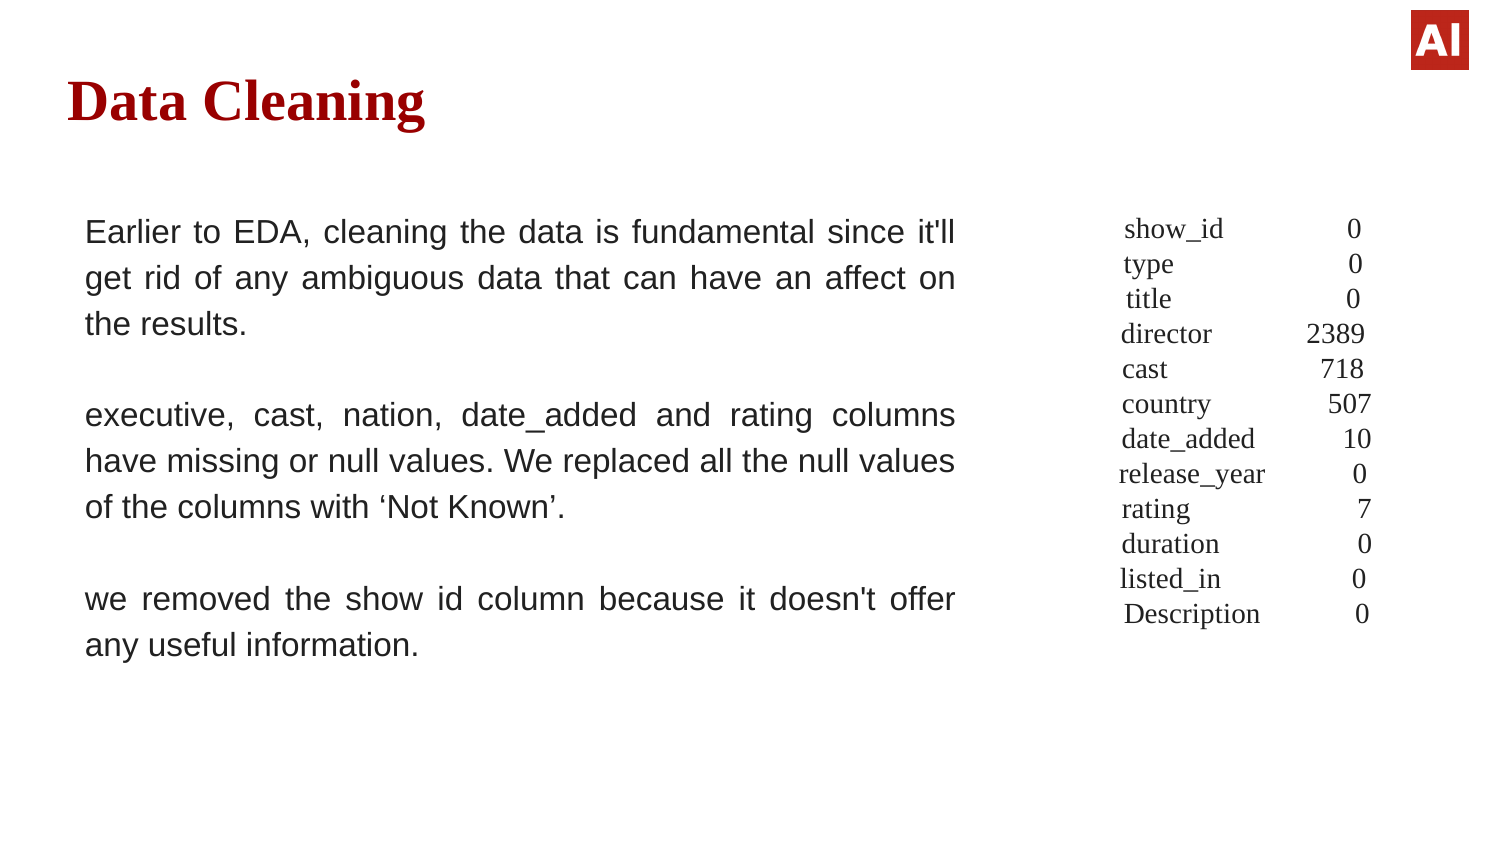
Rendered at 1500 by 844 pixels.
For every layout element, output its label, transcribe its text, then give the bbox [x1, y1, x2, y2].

list Earlier to EDA, cleaning the data is fundamental since it'll get rid of any ambiguous data that can have an affect on the results. executive, cast, nation, date_added and rating columns have missing or null values. We replaced all the null values of the columns with ‘Not Known’. we removed the show id column because it doesn't offer any useful information. [51, 189, 973, 750]
title Data Cleaning [51, 47, 443, 142]
picture [1411, 10, 1469, 70]
text_box show_id 0 type 0 title 0 director 2389 cast 718 country 507 date_added 10 release_year 0 rating 7 duration 0 listed_in 0 Description 0 [1103, 202, 1391, 637]
